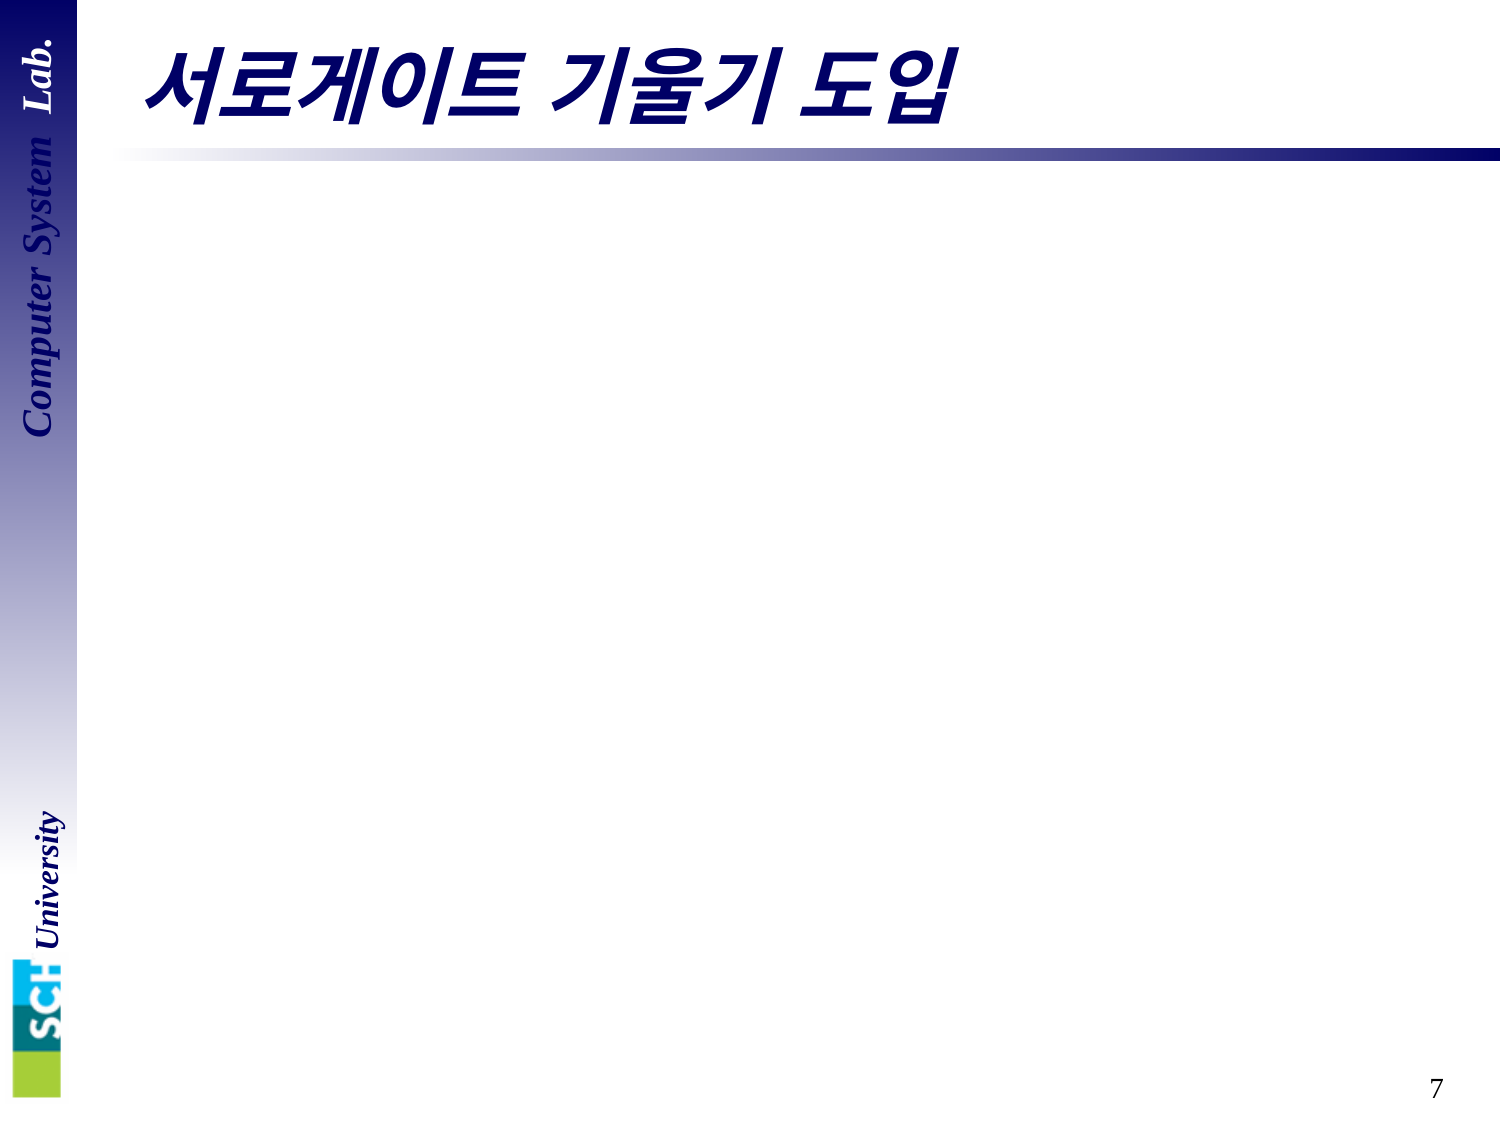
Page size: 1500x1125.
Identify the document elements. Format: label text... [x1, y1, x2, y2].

title 서로게이트 기울기 도입 [123, 25, 1460, 143]
picture [5, 952, 69, 1104]
